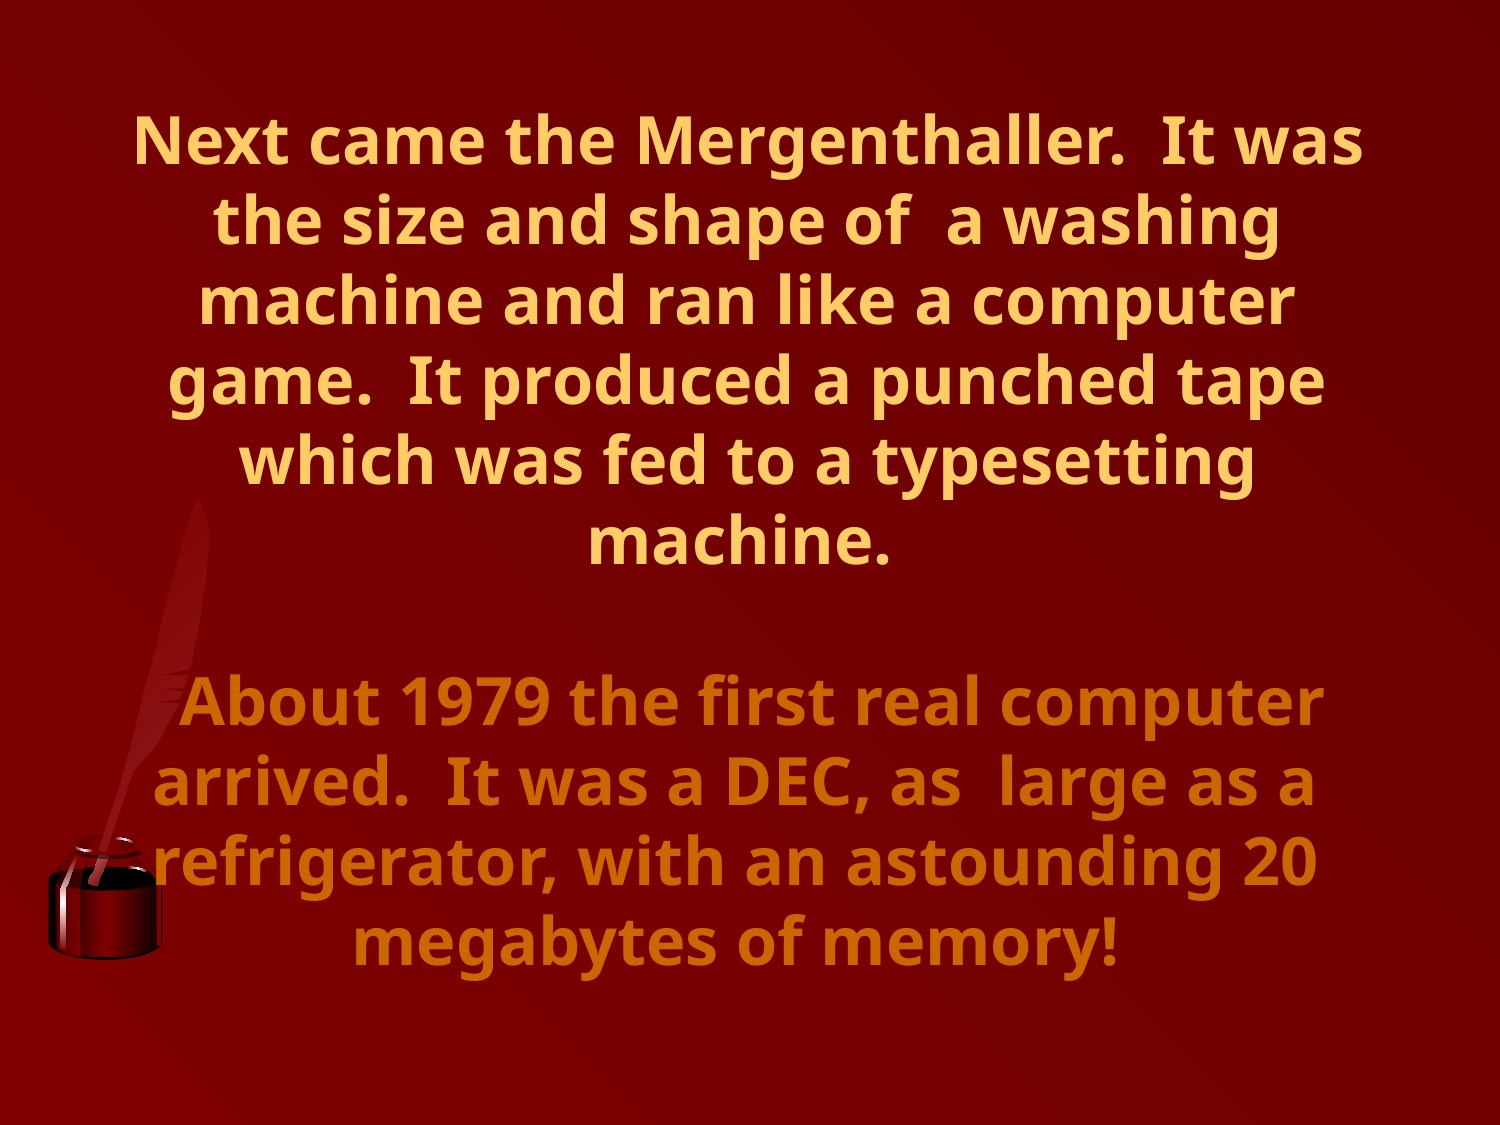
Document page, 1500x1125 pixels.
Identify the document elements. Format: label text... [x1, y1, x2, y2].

text_box Next came the Mergenthaller. It was the size and shape of a washing machine and ran like a computer game. It produced a punched tape which was fed to a typesetting machine. [87, 125, 1409, 550]
text_box About 1979 the first real computer arrived. It was a DEC, as large as a refrigerator, with an astounding 20 megabytes of memory! [75, 599, 1397, 1038]
